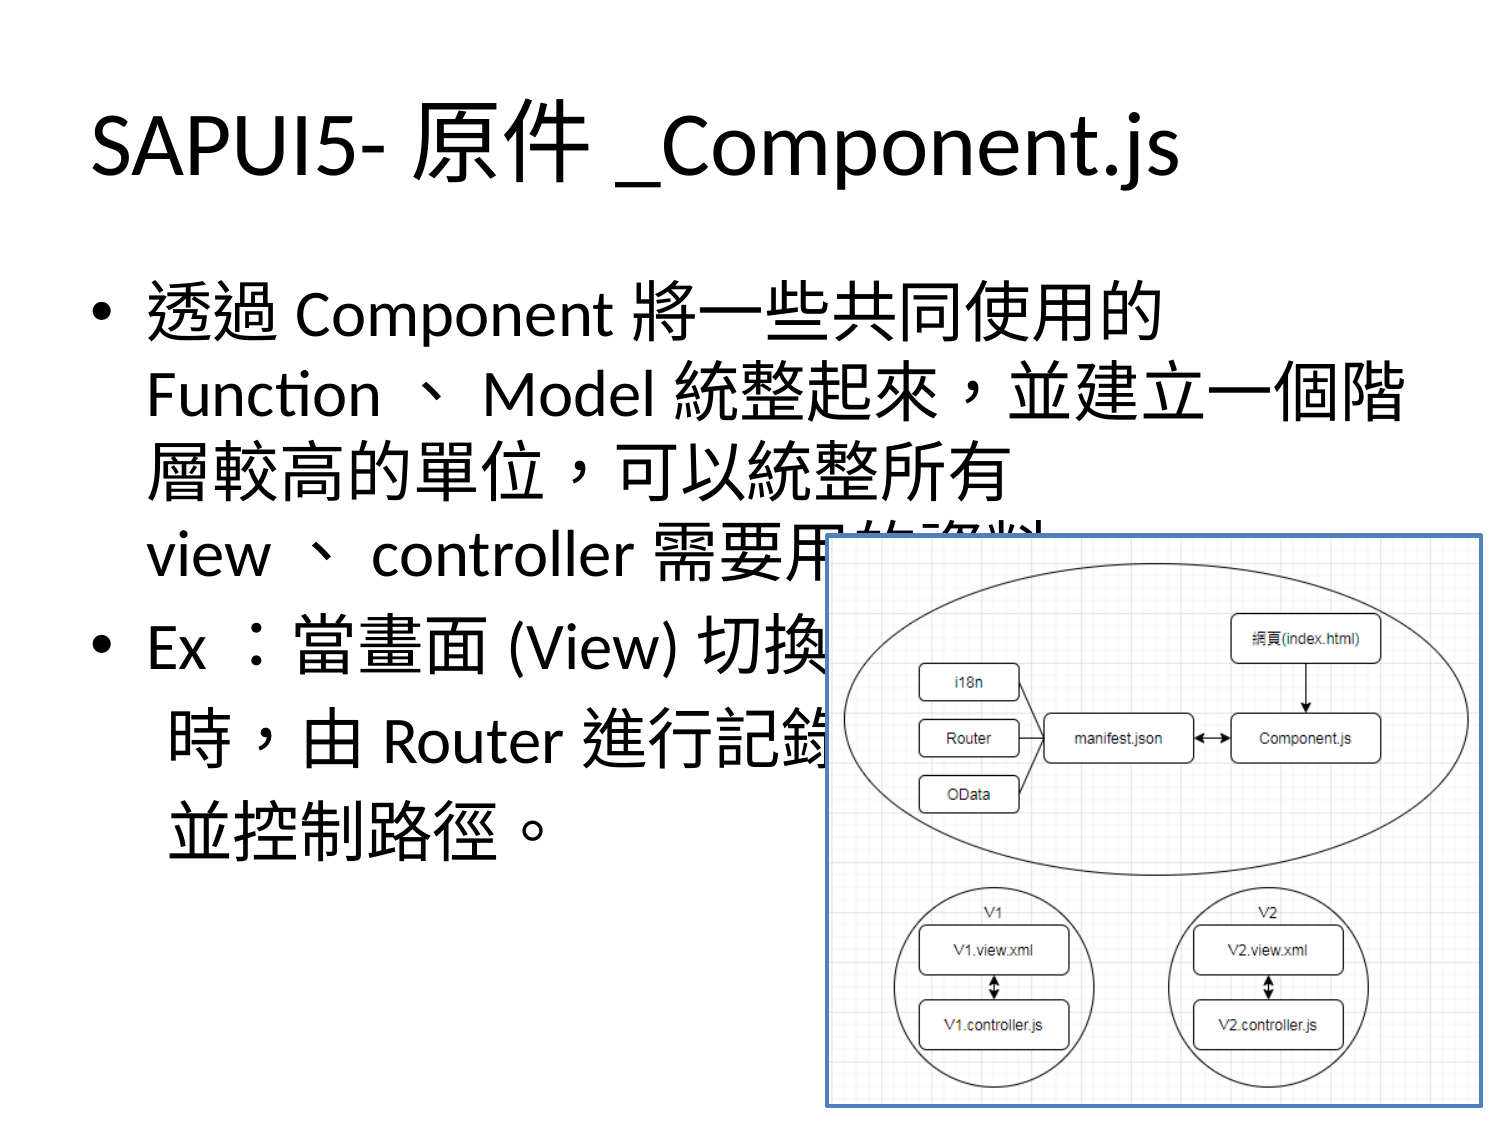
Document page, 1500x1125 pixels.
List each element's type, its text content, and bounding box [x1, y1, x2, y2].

title SAPUI5-原件_Component.js [75, 45, 1425, 233]
picture [828, 537, 1480, 1105]
list 透過Component將一些共同使用的Function、Model統整起來，並建立一個階層較高的單位，可以統整所有view、controller需要用的資料。 Ex：當畫面(View)切換 時，由Router進行記錄 並控制路徑。 [75, 262, 1425, 1005]
